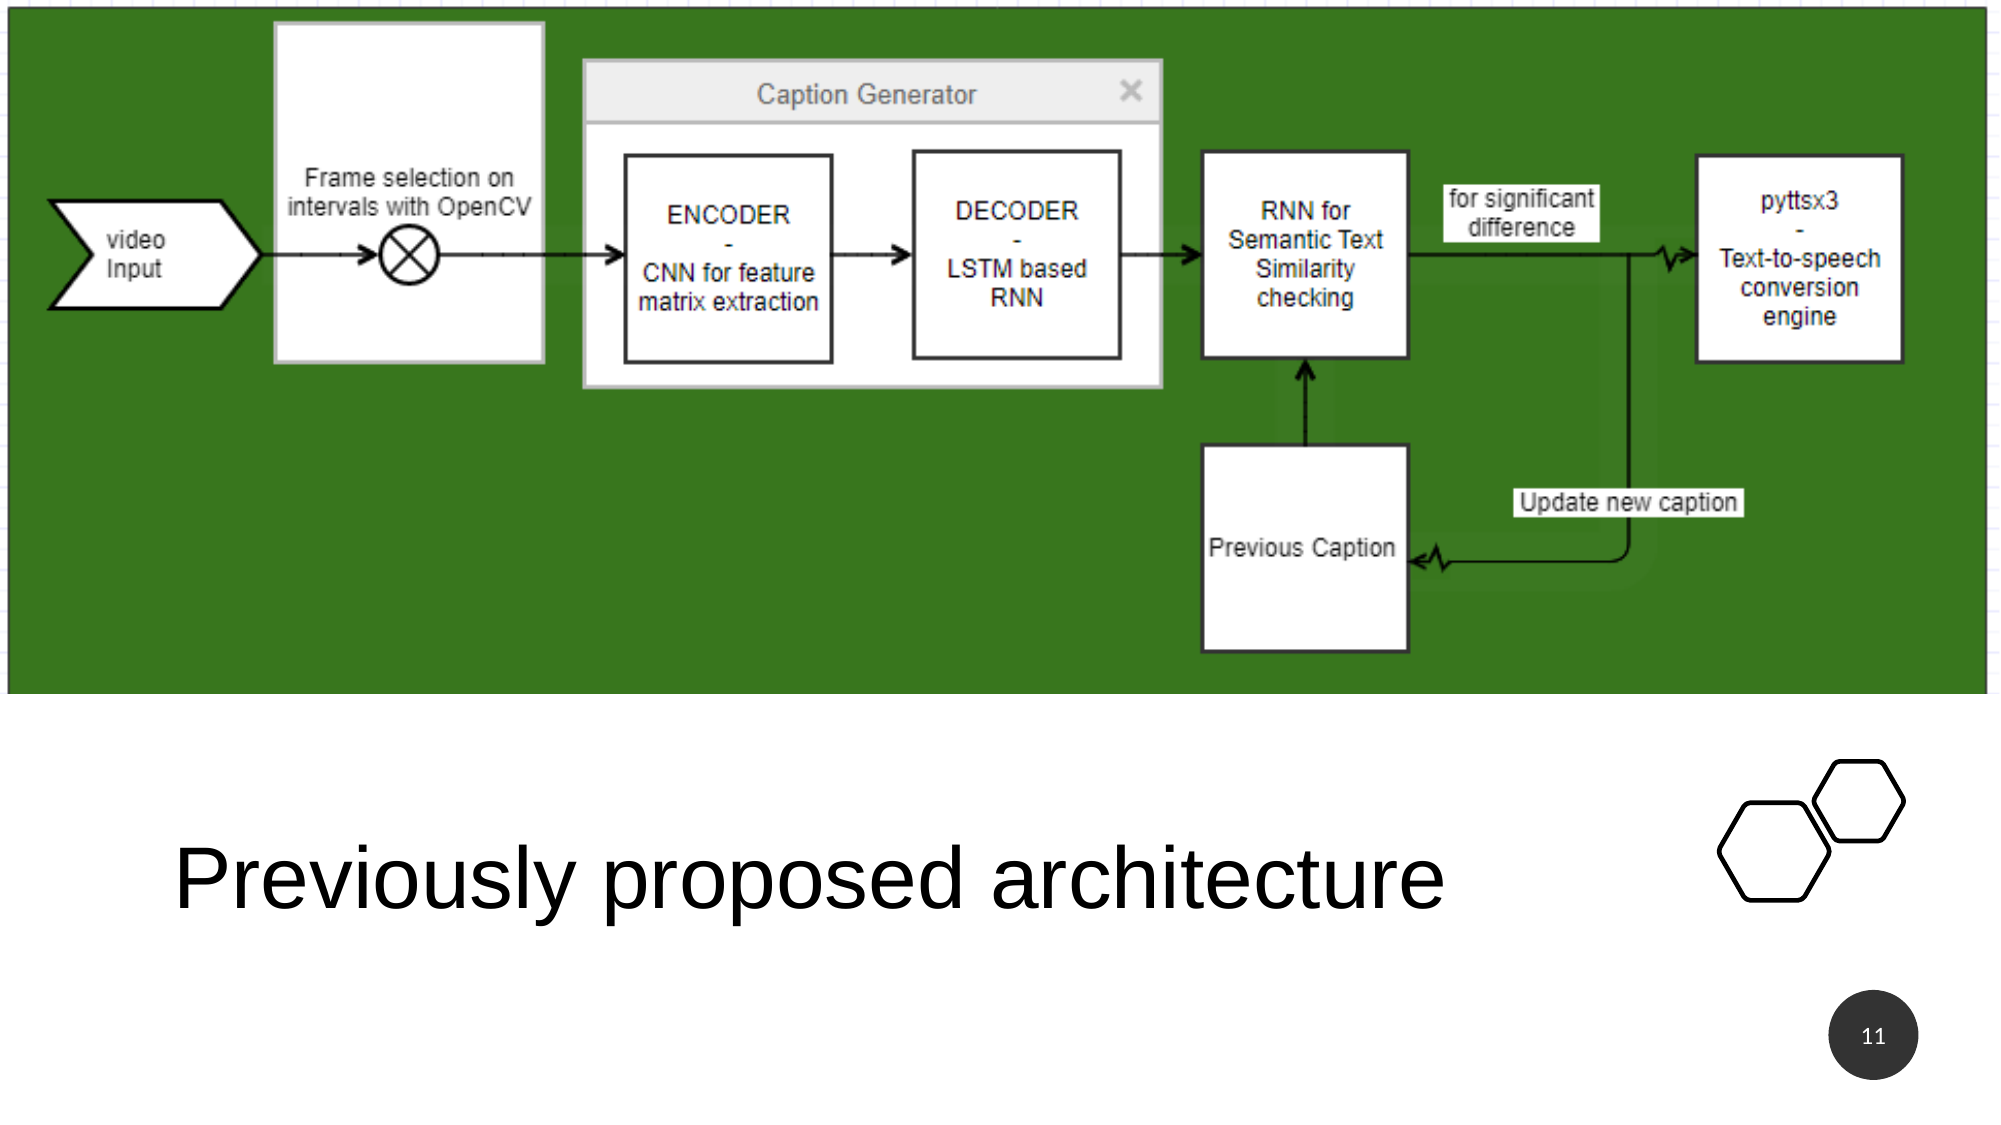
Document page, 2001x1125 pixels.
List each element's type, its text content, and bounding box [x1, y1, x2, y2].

title Previously proposed architecture [158, 726, 1555, 936]
picture [0, 0, 2000, 694]
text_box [1718, 761, 1905, 901]
text_box [0, 705, 2000, 1125]
slide_number 11 [1828, 989, 1919, 1080]
